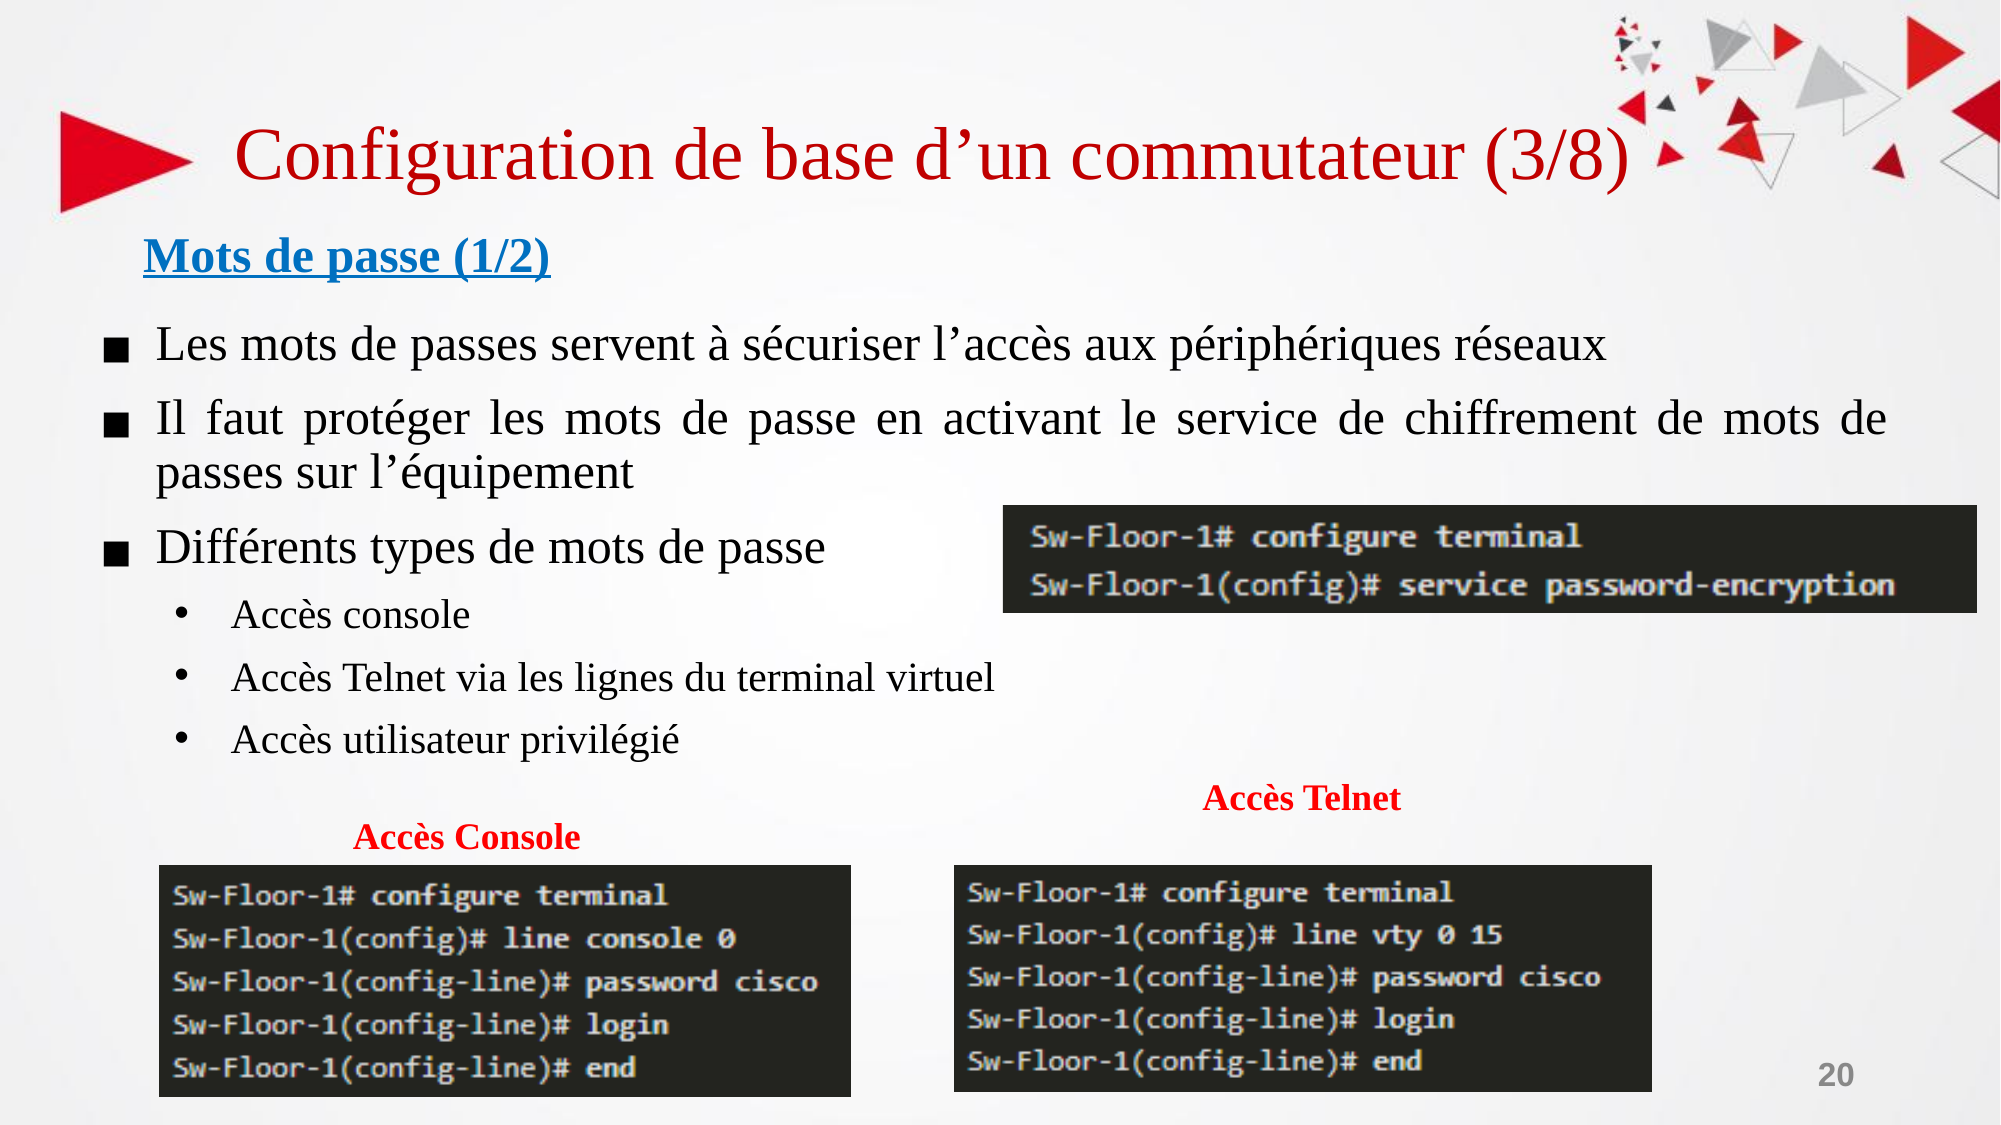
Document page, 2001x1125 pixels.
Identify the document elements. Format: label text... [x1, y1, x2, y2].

list Les mots de passes servent à sécuriser l’accès aux périphériques réseaux Il faut protéger les mots de passe en activant le service de chiffrement de mots de passes sur l’équipement Différents types de mots de passe Accès console Accès Telnet via les lignes du terminal virtuel Accès utilisateur privilégié [73, 309, 1897, 972]
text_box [159, 804, 851, 1097]
slide_number 20 [1805, 738, 1863, 1125]
text_box Mots de passe (1/2) [128, 215, 570, 291]
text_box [954, 764, 1652, 1093]
picture [0, 0, 2001, 1125]
title Configuration de base d’un commutateur (3/8) [226, 103, 1952, 208]
